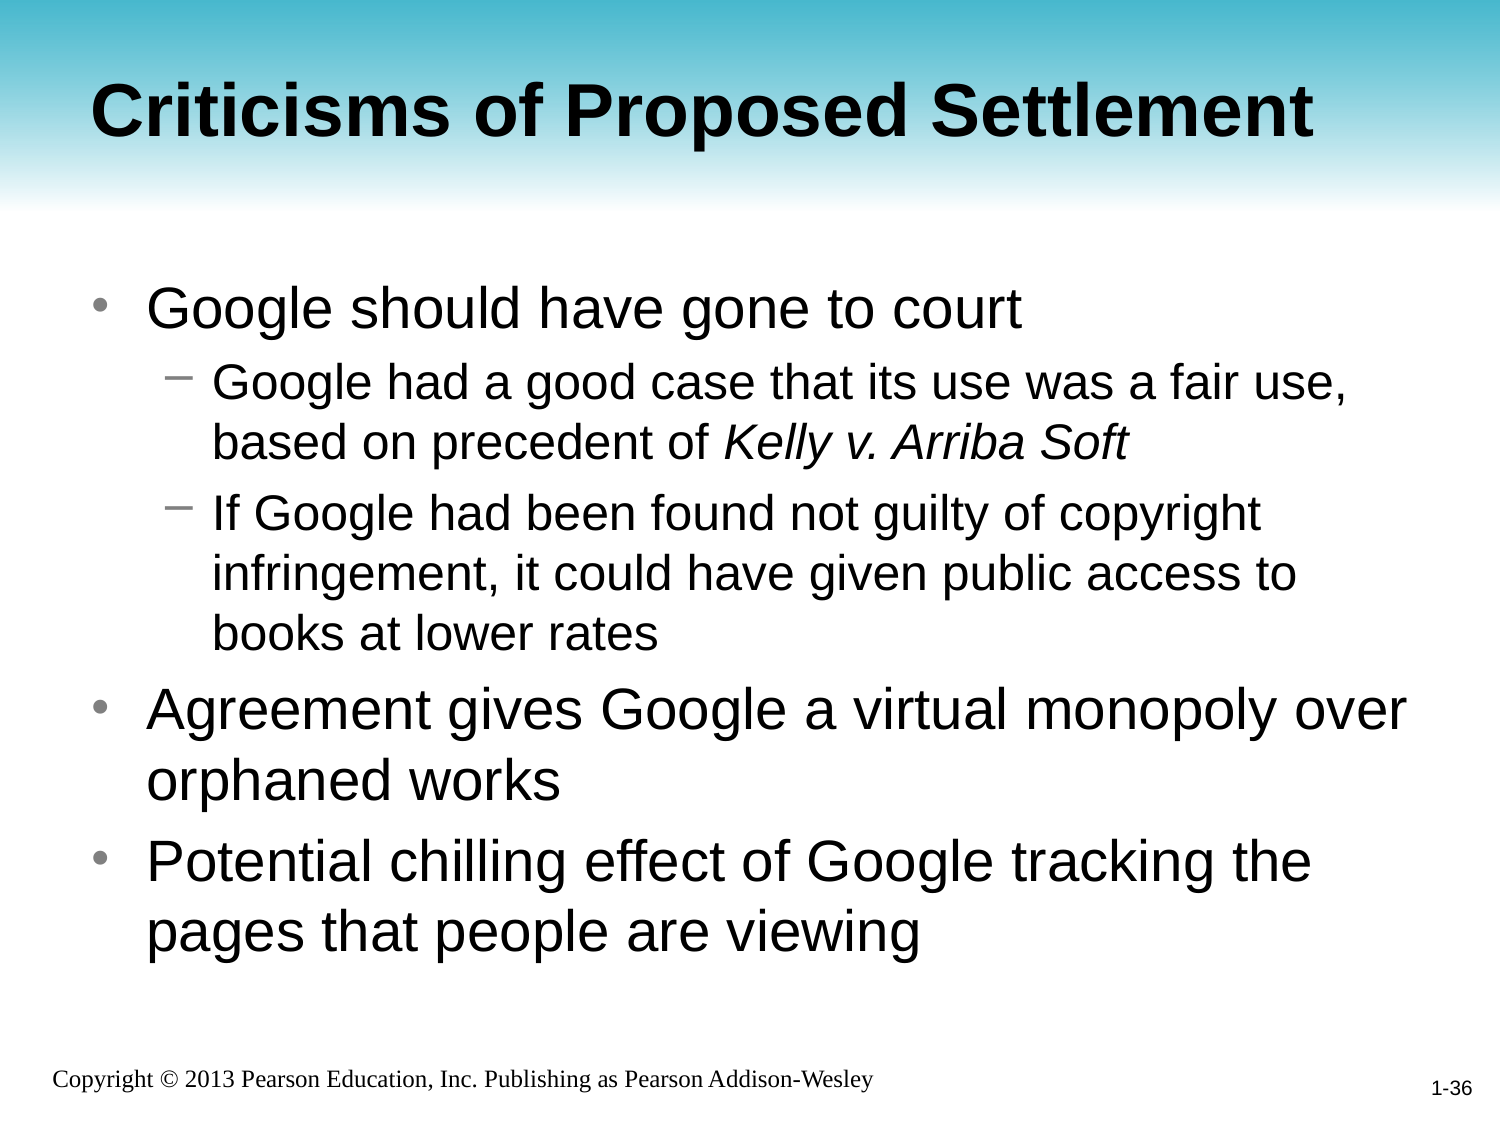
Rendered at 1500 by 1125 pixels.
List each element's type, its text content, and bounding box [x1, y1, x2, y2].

title Criticisms of Proposed Settlement [74, 12, 1438, 201]
list Google should have gone to court Google had a good case that its use was a fair use, based on precedent of Kelly v. Arriba Soft If Google had been found not guilty of copyright infringement, it could have given public access to books at lower rates Agreement gives Google a virtual monopoly over orphaned works Potential chilling effect of Google tracking the pages that people are viewing [74, 262, 1438, 938]
slide_number 1-36 [1174, 1049, 1488, 1125]
